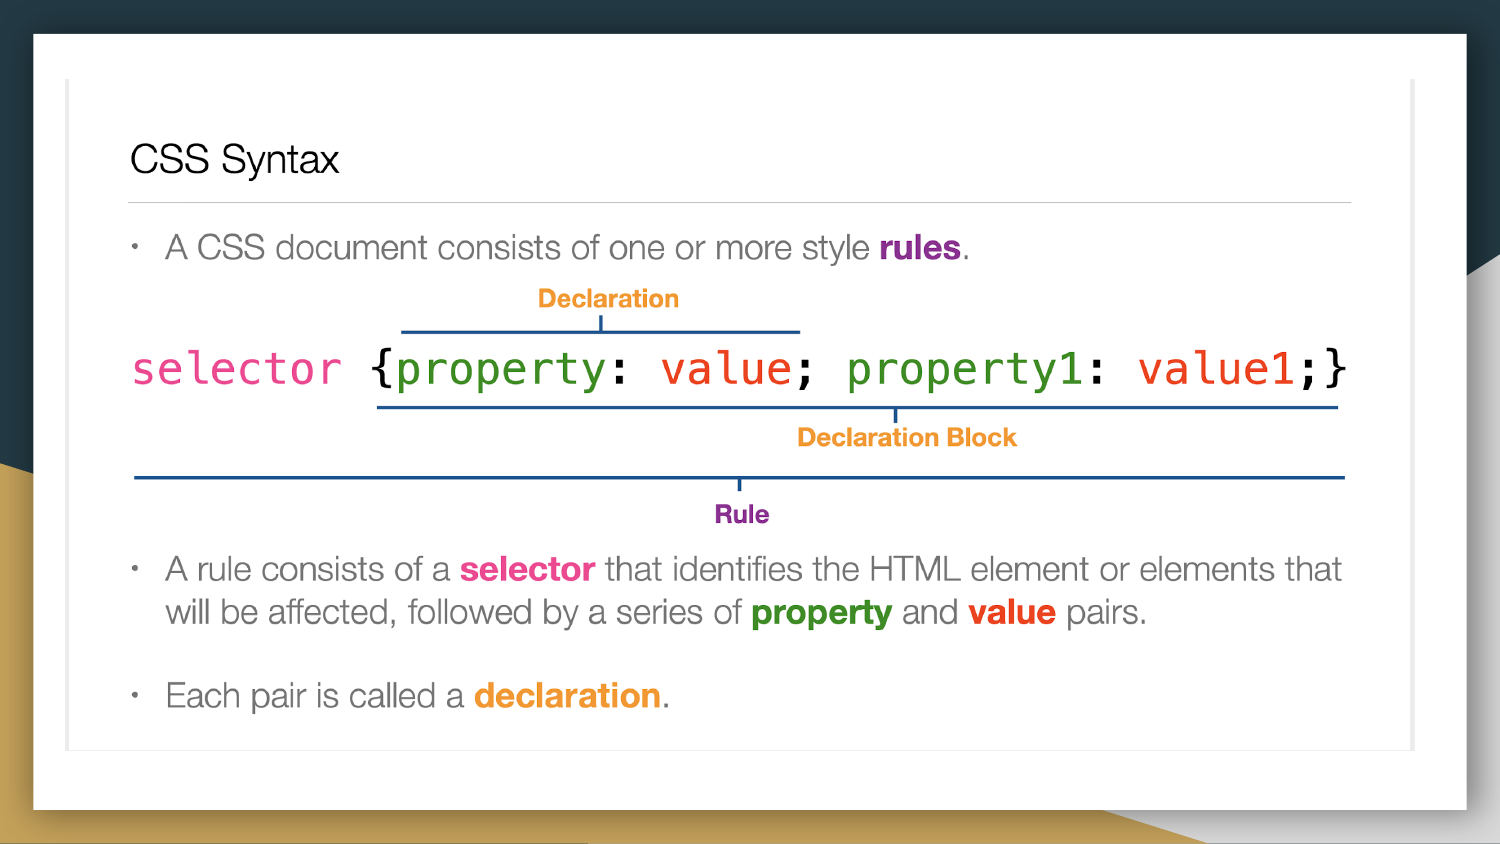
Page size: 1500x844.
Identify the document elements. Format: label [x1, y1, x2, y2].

picture [65, 78, 1415, 751]
